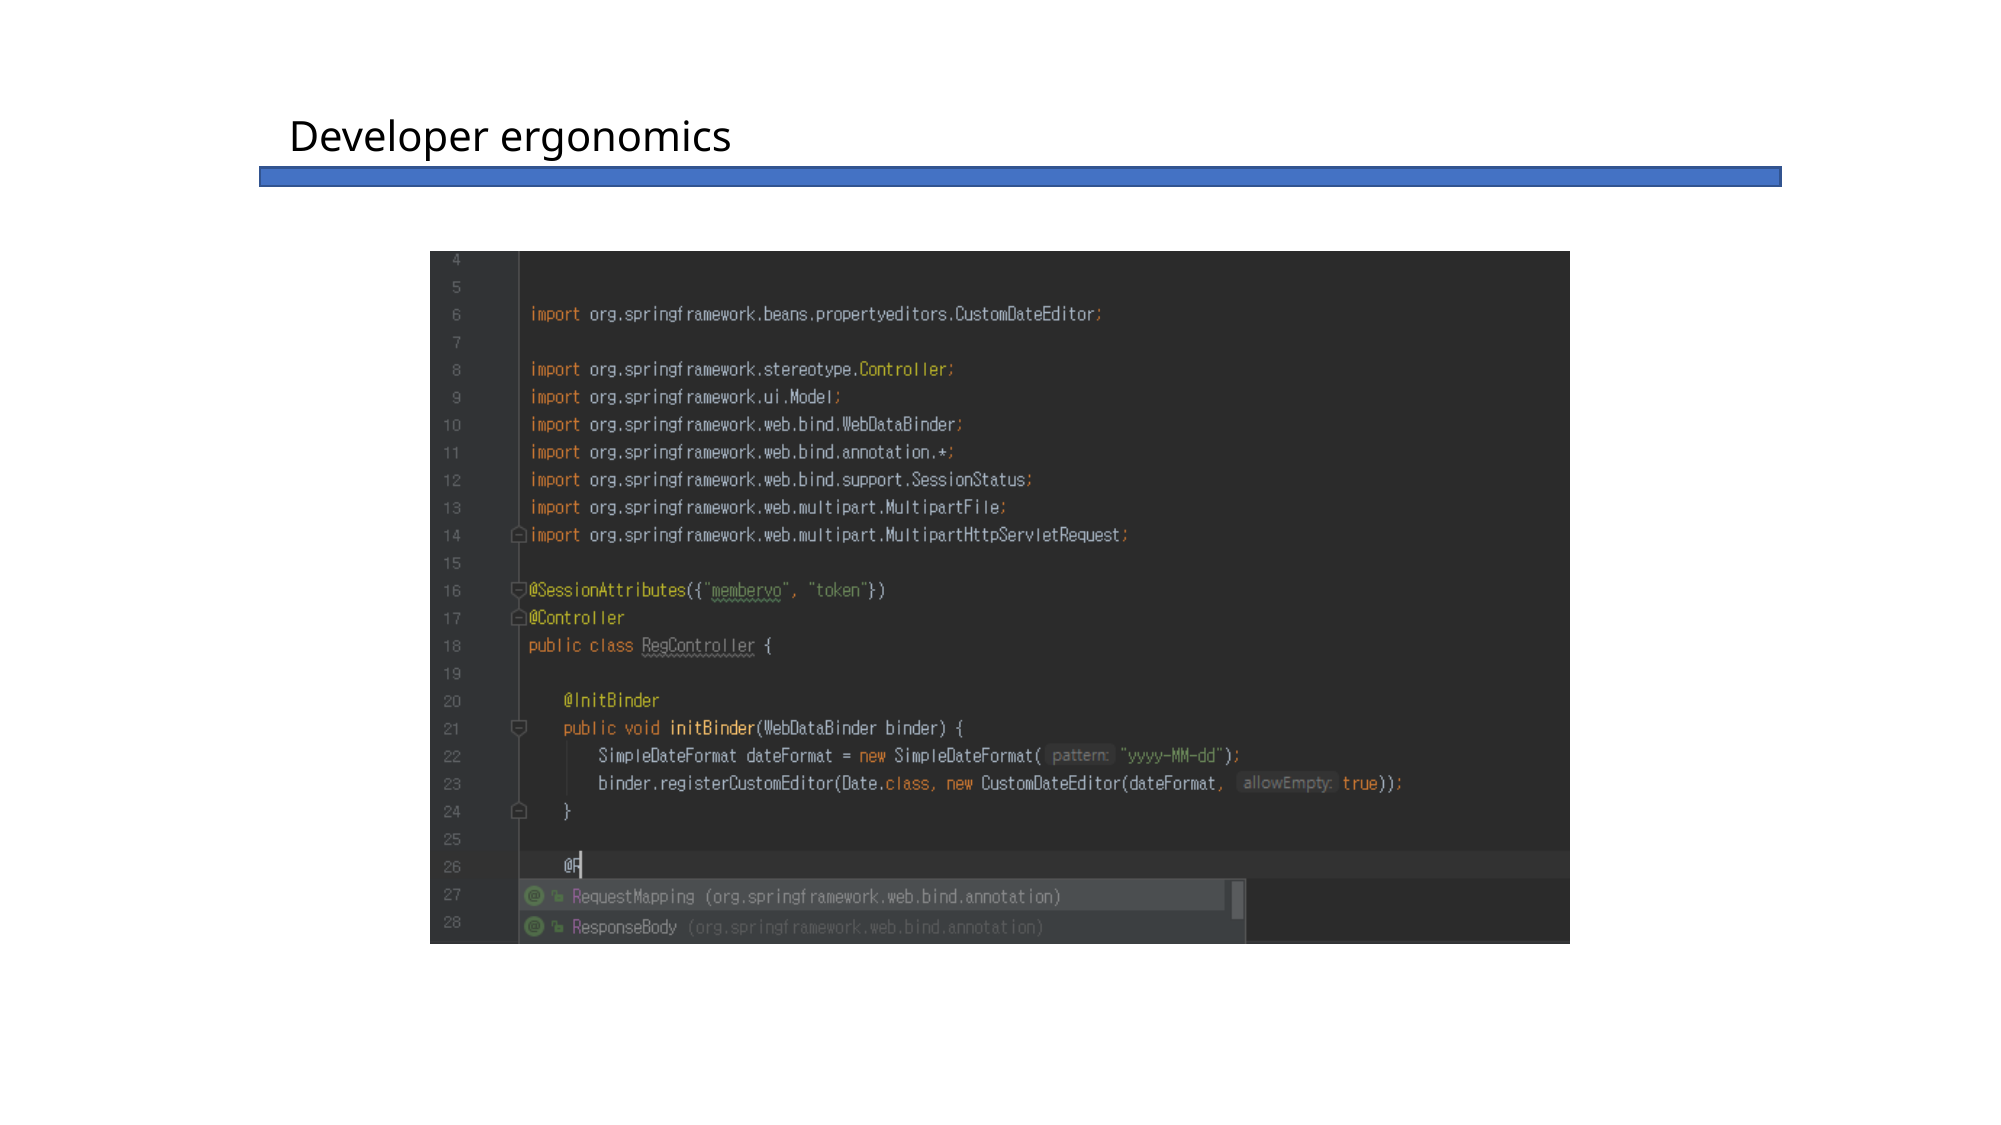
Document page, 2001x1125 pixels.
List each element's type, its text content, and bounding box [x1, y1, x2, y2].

text_box [259, 166, 1782, 187]
picture [430, 251, 1570, 944]
text_box Developer ergonomics [274, 101, 747, 167]
